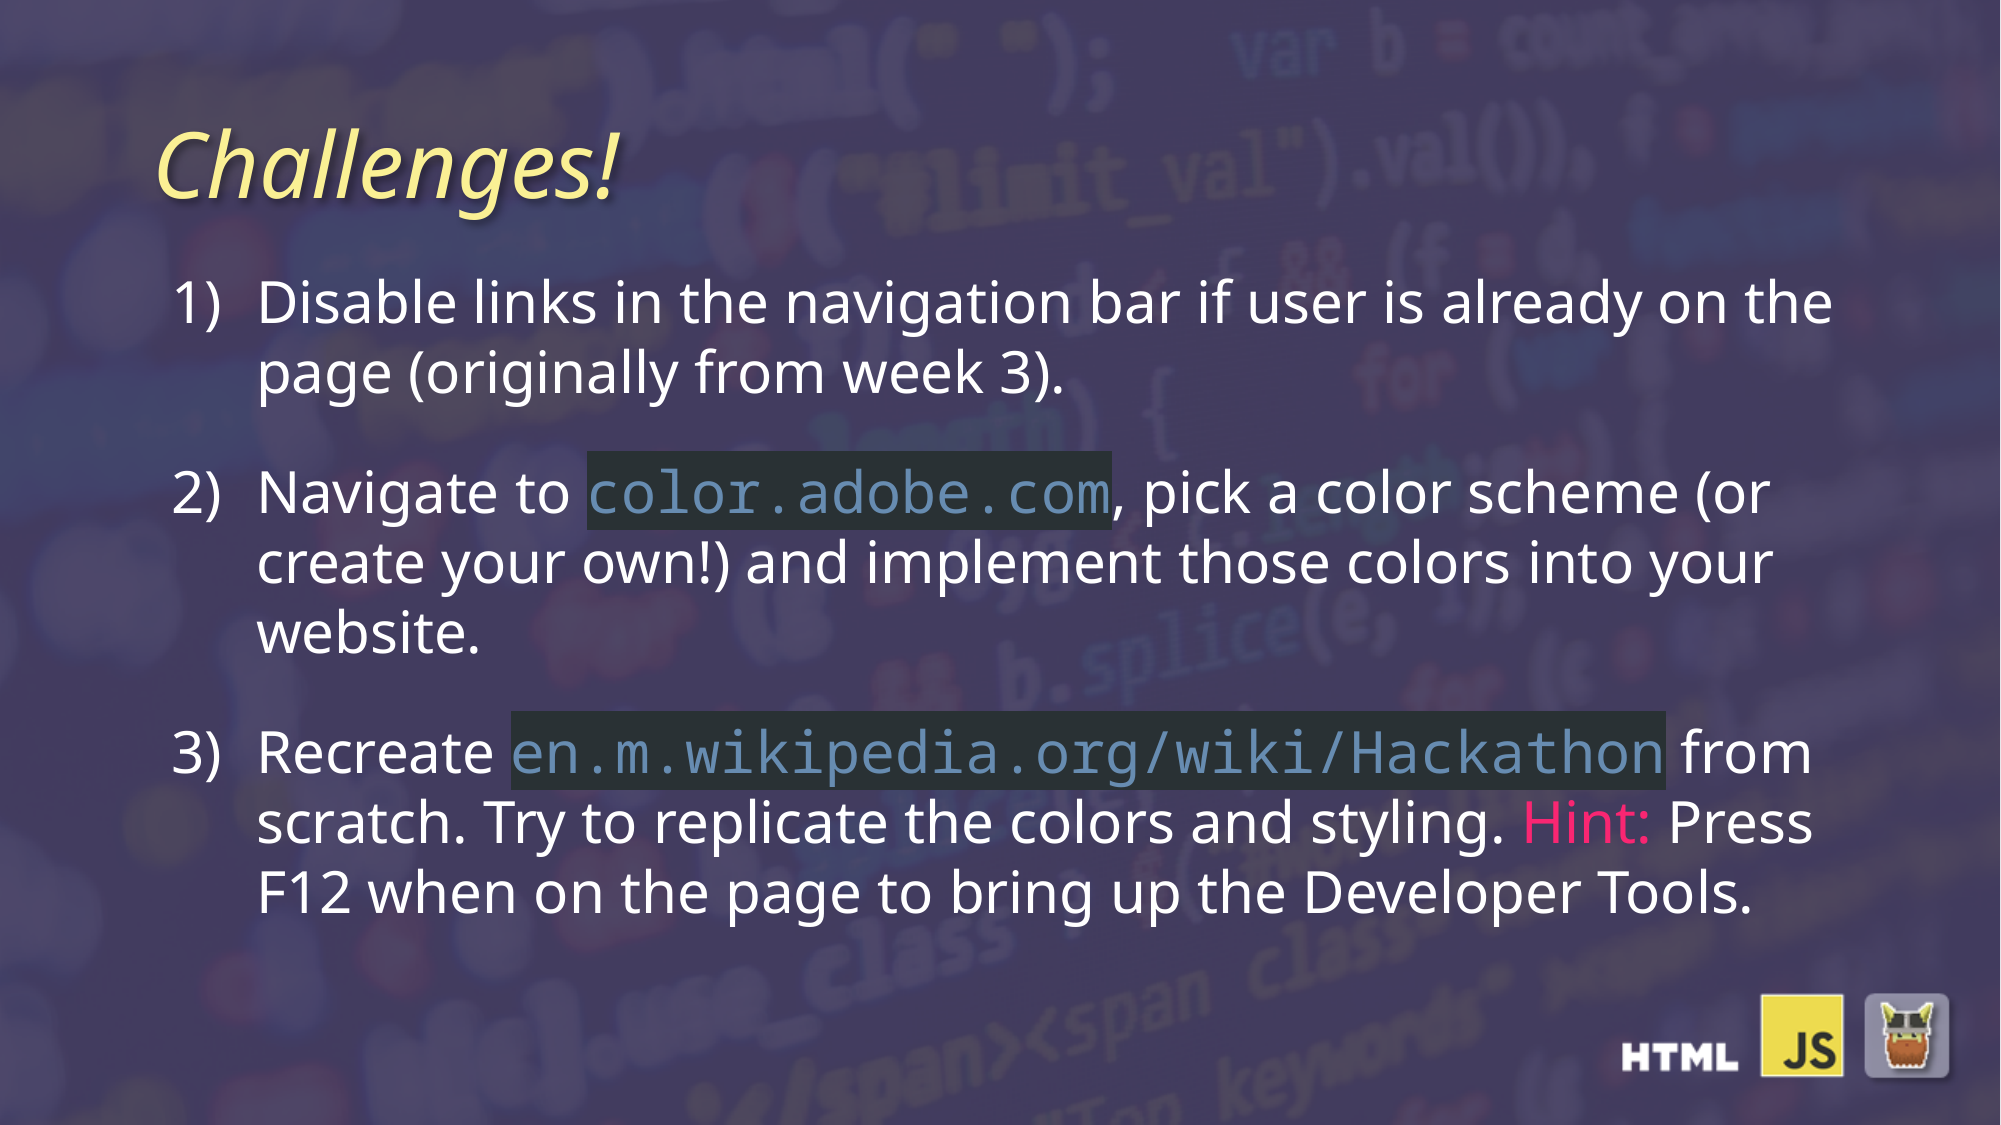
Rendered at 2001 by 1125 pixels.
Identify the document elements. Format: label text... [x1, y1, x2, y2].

list Disable links in the navigation bar if user is already on the page (originally from week 3). Navigate to color.adobe.com, pick a color scheme (or create your own!) and implement those colors into your website. Recreate en.m.wikipedia.org/wiki/Hackathon from scratch. Try to replicate the colors and styling. Hint: Press F12 when on the page to bring up the Developer Tools. [137, 257, 1863, 950]
picture [0, 0, 2001, 1125]
title Challenges! [137, 59, 1863, 257]
